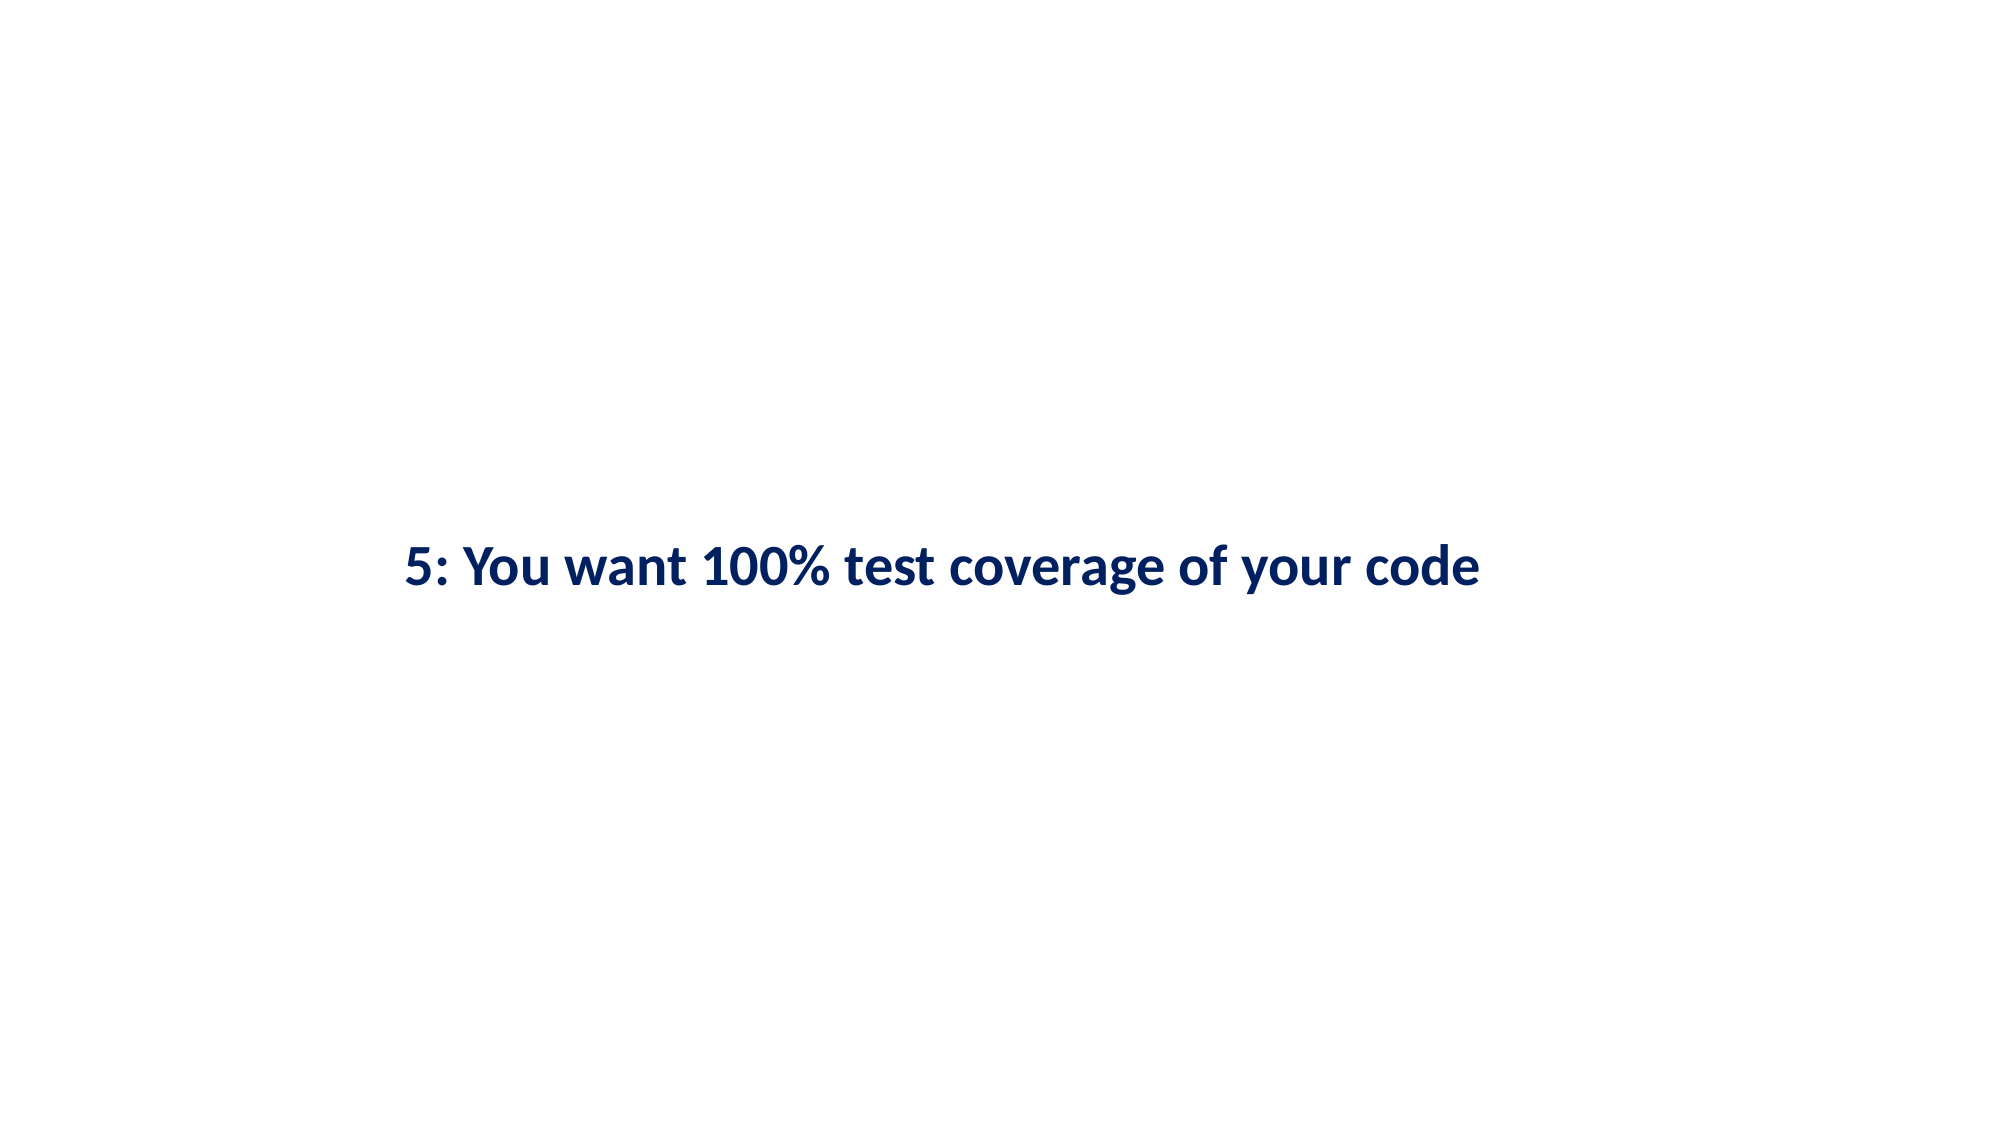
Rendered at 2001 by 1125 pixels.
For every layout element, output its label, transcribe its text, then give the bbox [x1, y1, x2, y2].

text_box 5: You want 100% test coverage of your code [390, 519, 1610, 605]
